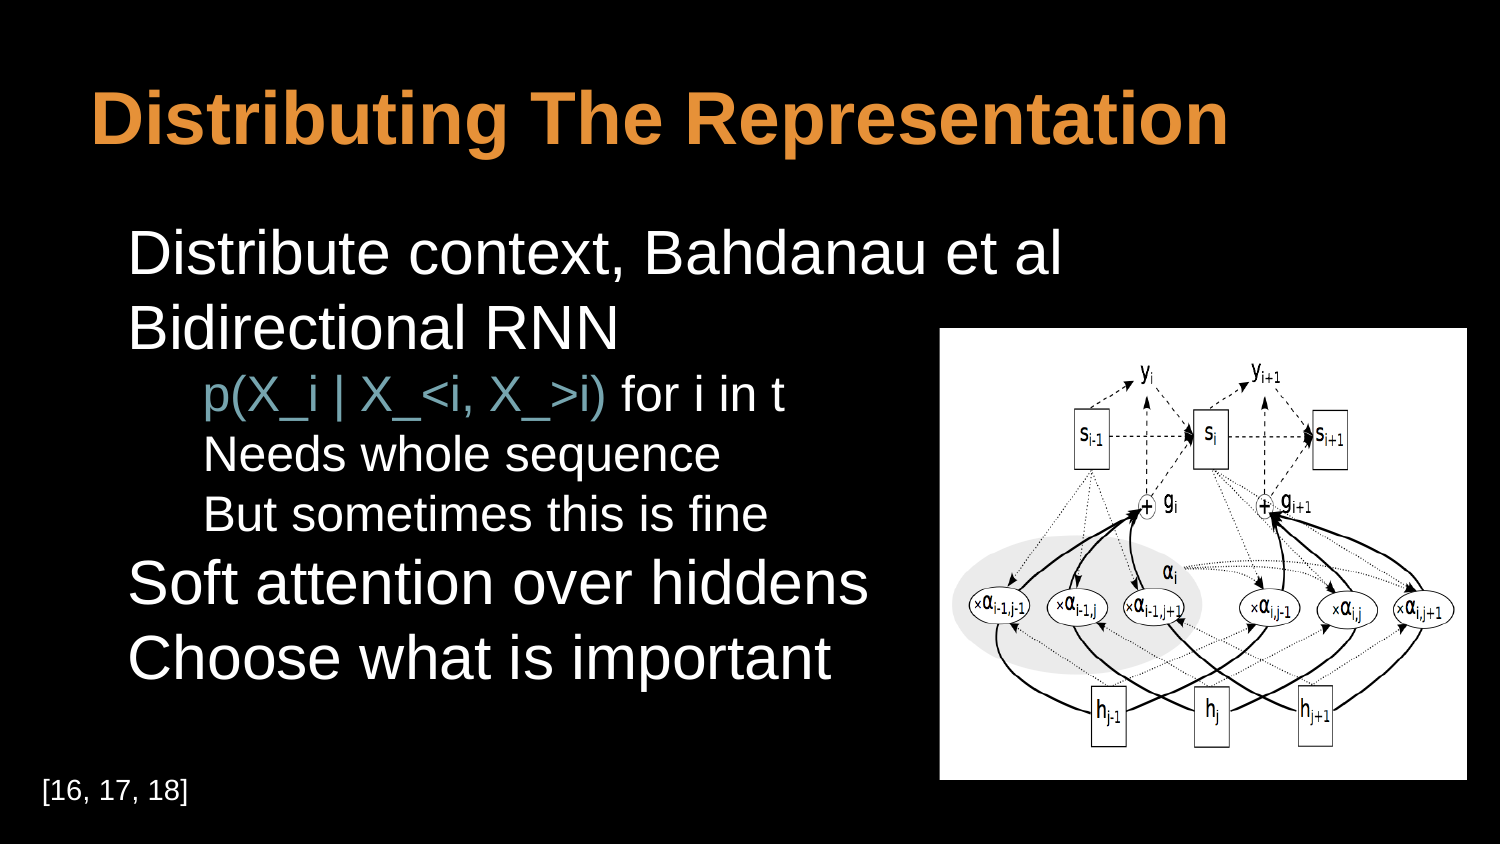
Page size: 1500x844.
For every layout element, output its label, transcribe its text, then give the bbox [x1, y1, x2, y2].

picture [939, 328, 1468, 780]
text_box [16, 17, 18] [26, 756, 271, 832]
list Distribute context, Bahdanau et al Bidirectional RNN p(X_i | X_<i, X_>i) for i in t Needs whole sequence But sometimes this is fine Soft attention over hiddens Choose what is important [75, 196, 1492, 808]
title Distributing The Representation [75, 33, 1425, 175]
